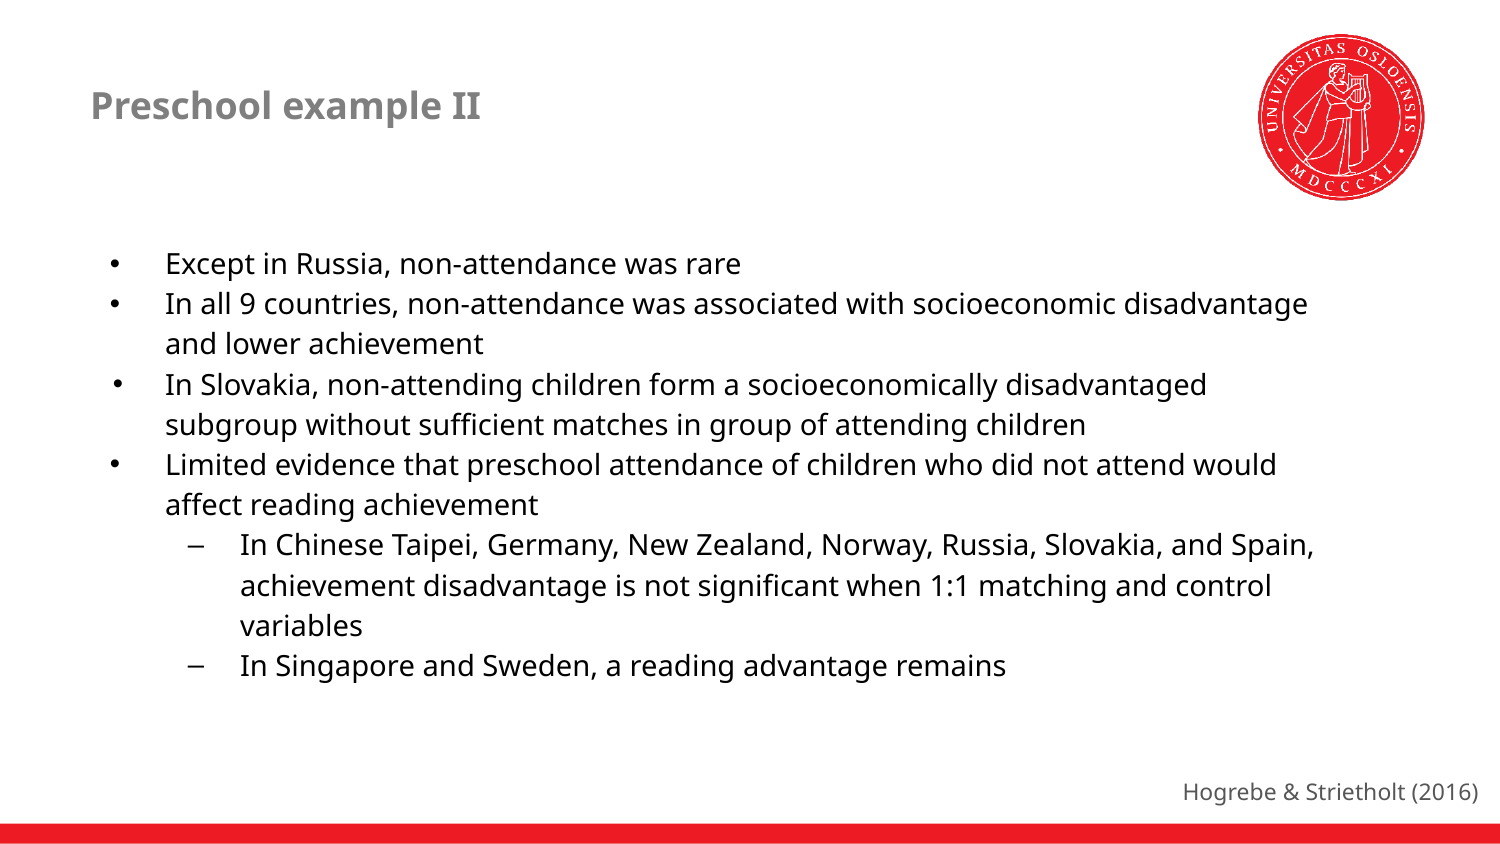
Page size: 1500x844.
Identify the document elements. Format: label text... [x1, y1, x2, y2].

list Except in Russia, non-attendance was rare In all 9 countries, non-attendance was associated with socioeconomic disadvantage and lower achievement In Slovakia, non-attending children form a socioeconomically disadvantaged subgroup without sufficient matches in group of attending children Limited evidence that preschool attendance of children who did not attend would affect reading achievement In Chinese Taipei, Germany, New Zealand, Norway, Russia, Slovakia, and Spain, achievement disadvantage is not significant when 1:1 matching and control variables In Singapore and Sweden, a reading advantage remains [75, 232, 1363, 754]
title Preschool example II [75, 33, 1223, 175]
text_box Hogrebe & Strietholt (2016) [1007, 764, 1500, 820]
picture [1257, 33, 1425, 201]
